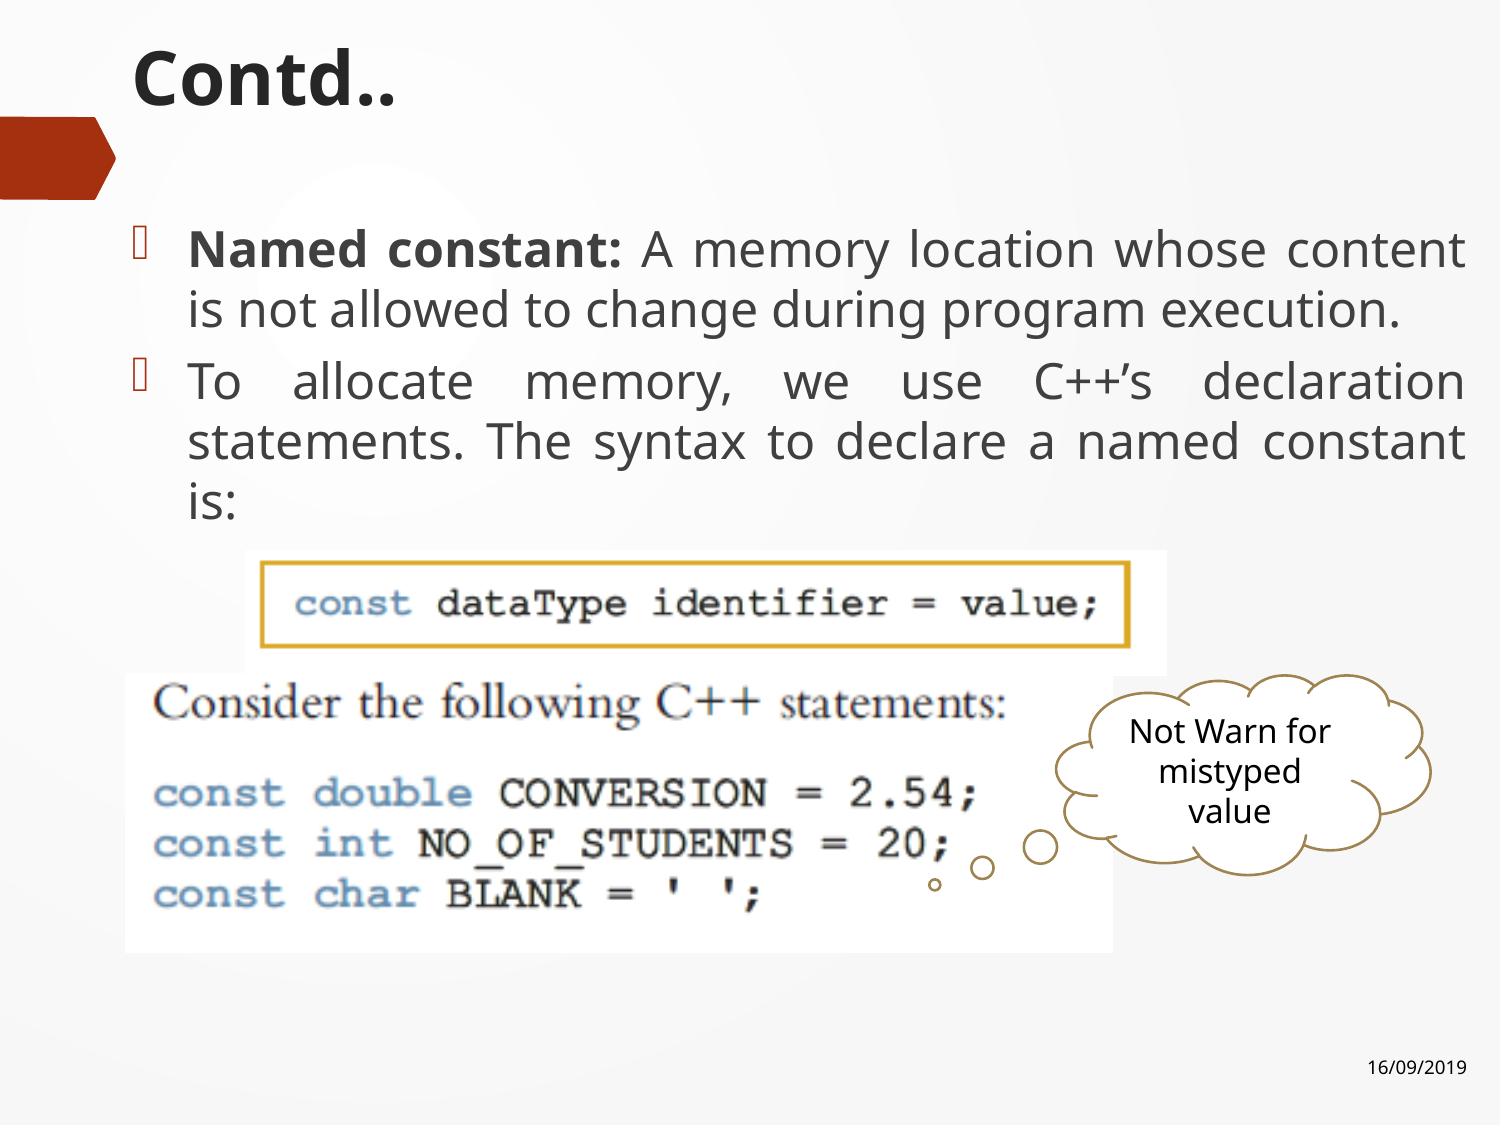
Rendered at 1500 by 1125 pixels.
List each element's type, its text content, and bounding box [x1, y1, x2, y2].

title Contd.. [116, 23, 1483, 158]
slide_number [1260, 1037, 1483, 1098]
picture [124, 550, 1168, 953]
text_box Not Warn for mistyped value [1117, 674, 1432, 877]
list Named constant: A memory location whose content is not allowed to change during program execution. To allocate memory, we use C++’s declaration statements. The syntax to declare a named constant is: [116, 210, 1483, 1029]
